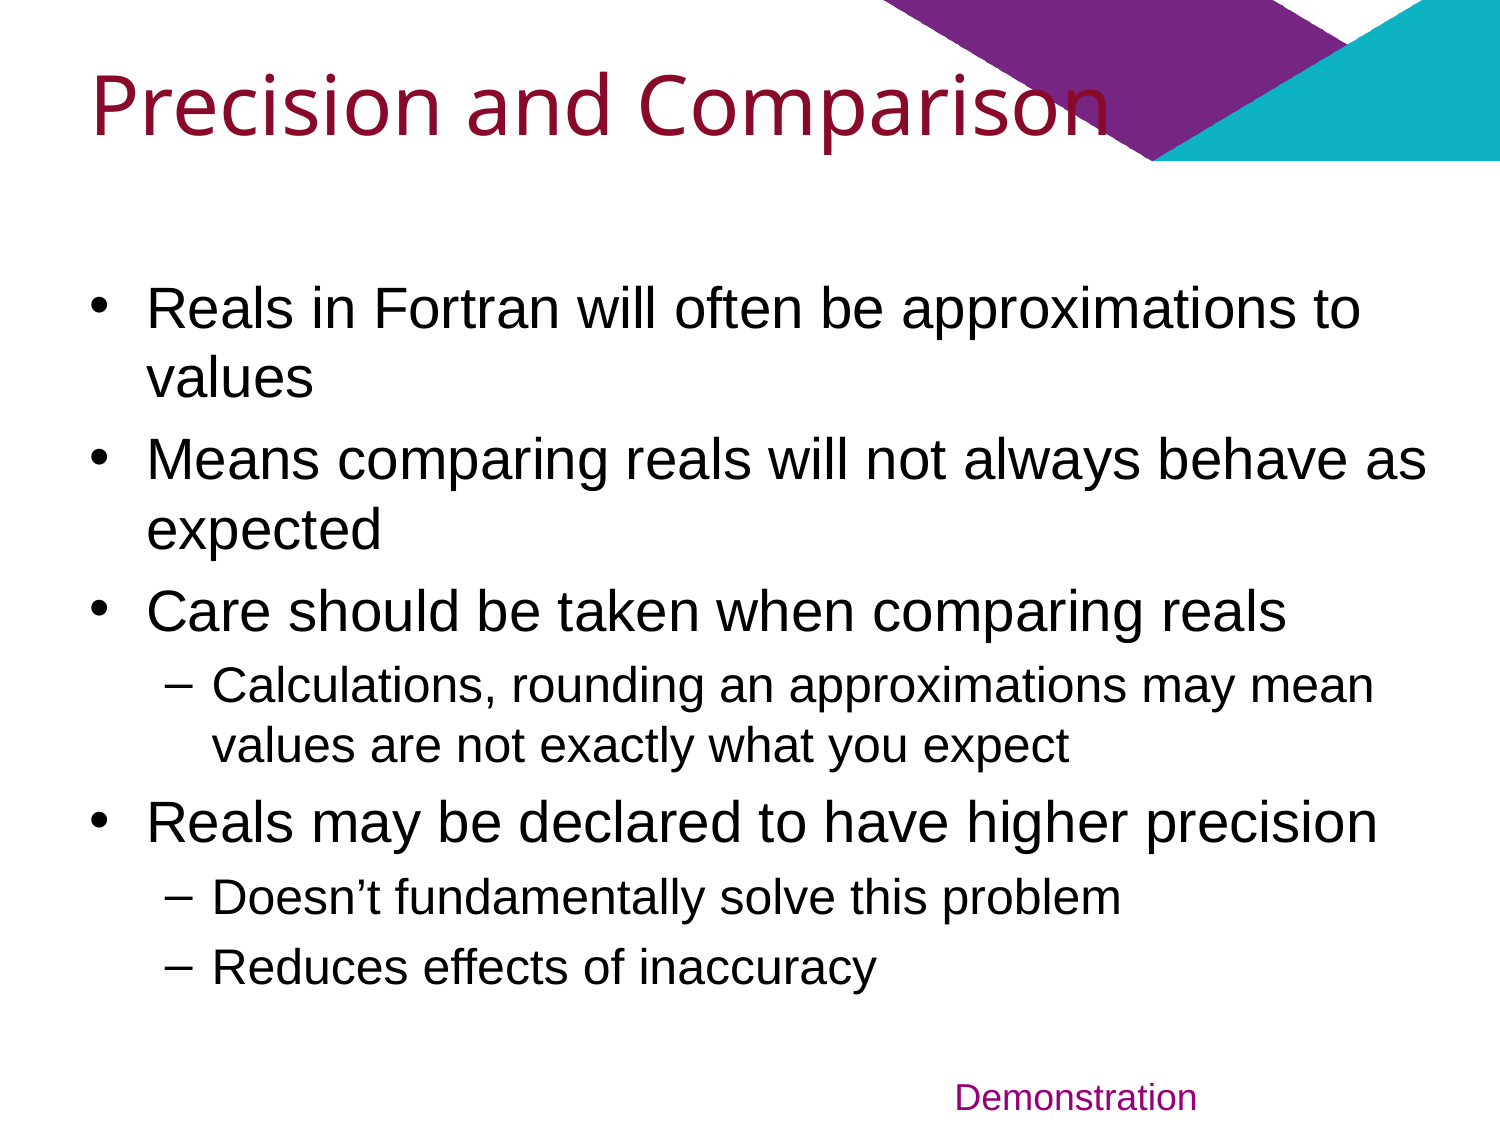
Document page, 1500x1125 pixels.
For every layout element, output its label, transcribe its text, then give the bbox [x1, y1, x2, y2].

list Reals in Fortran will often be approximations to values Means comparing reals will not always behave as expected Care should be taken when comparing reals Calculations, rounding an approximations may mean values are not exactly what you expect Reals may be declared to have higher precision Doesn’t fundamentally solve this problem Reduces effects of inaccuracy [75, 262, 1459, 1063]
title Precision and Comparison [75, 45, 1425, 233]
picture [0, 0, 1500, 163]
text_box Demonstration [939, 1065, 1230, 1125]
